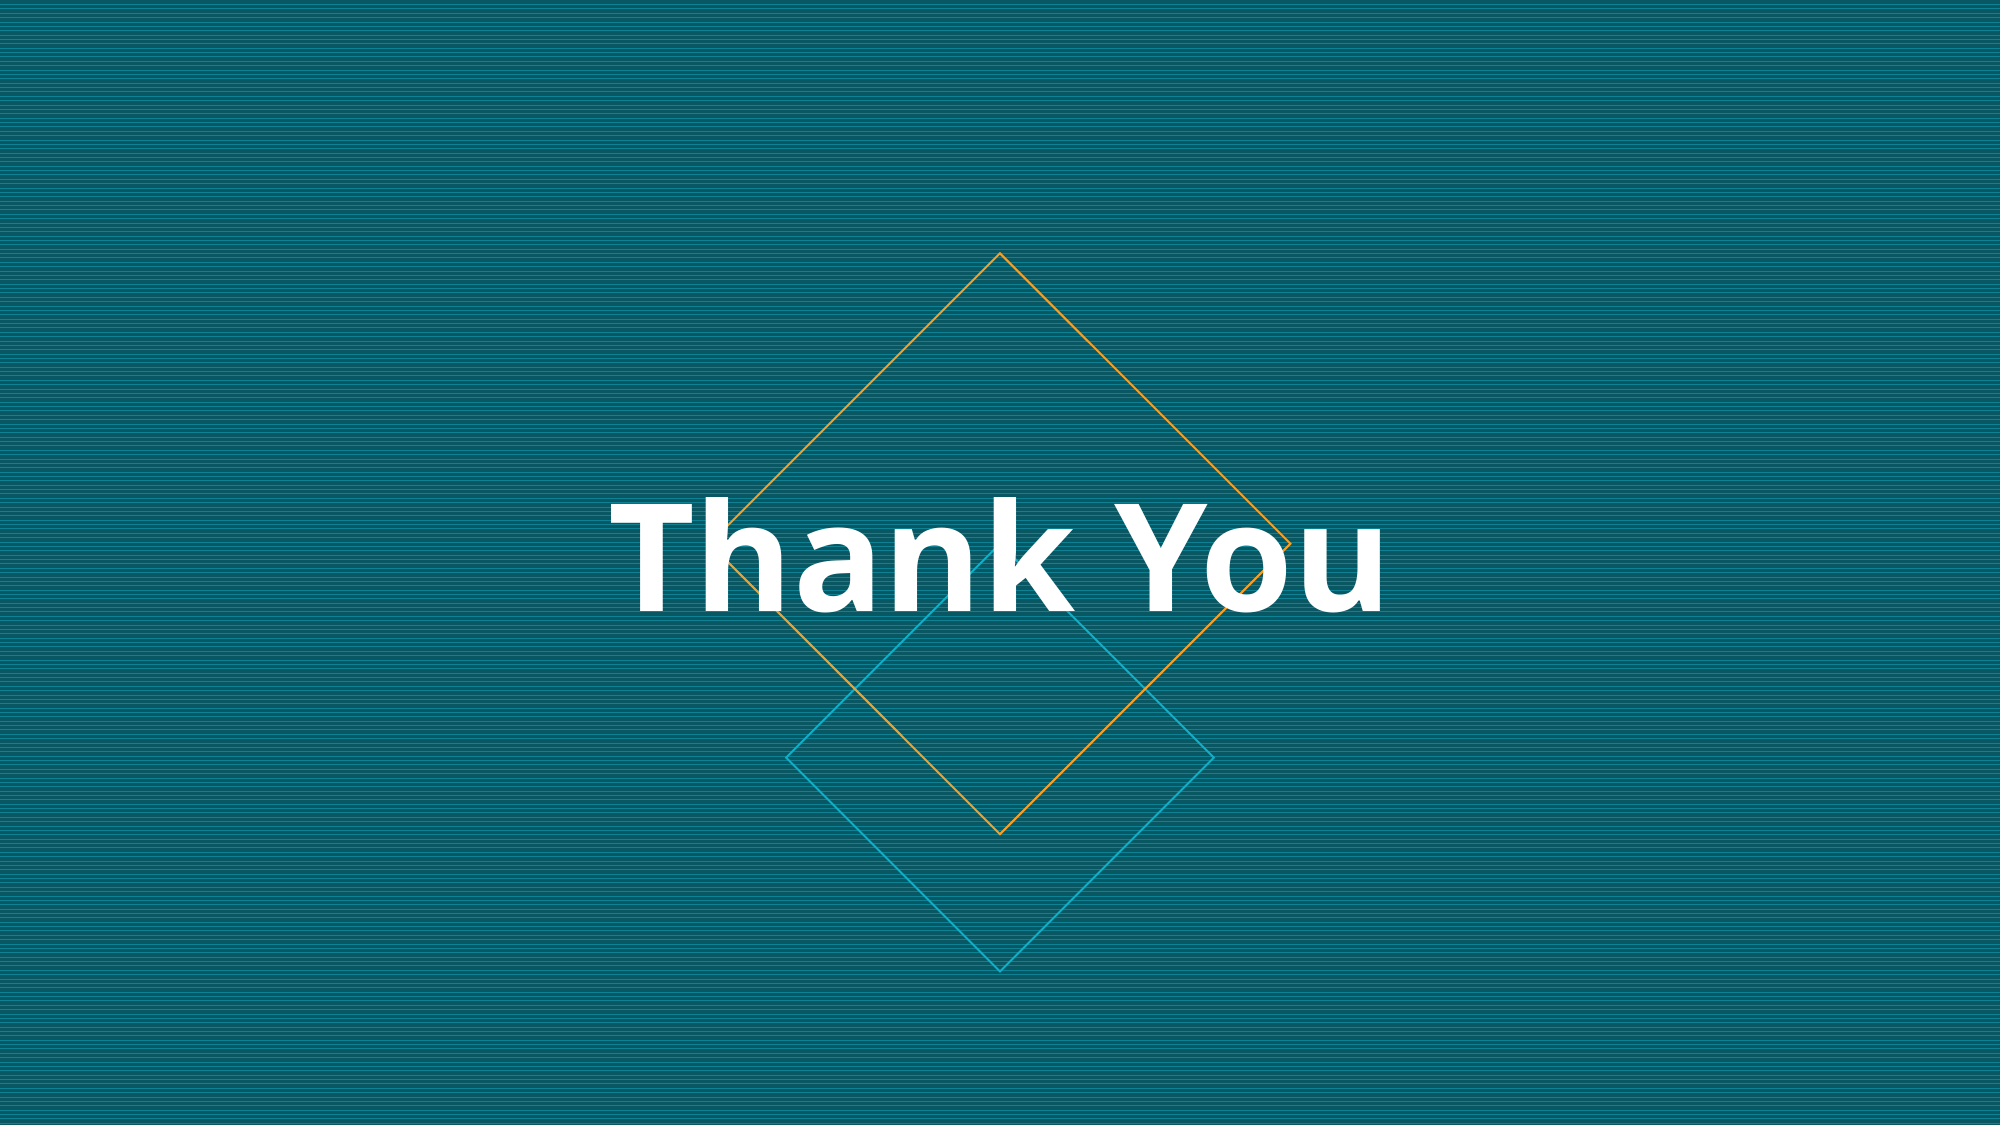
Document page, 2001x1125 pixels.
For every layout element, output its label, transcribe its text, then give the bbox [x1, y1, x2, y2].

title Thank You [249, 468, 709, 657]
title Thank You [1291, 468, 1750, 657]
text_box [709, 253, 1291, 972]
